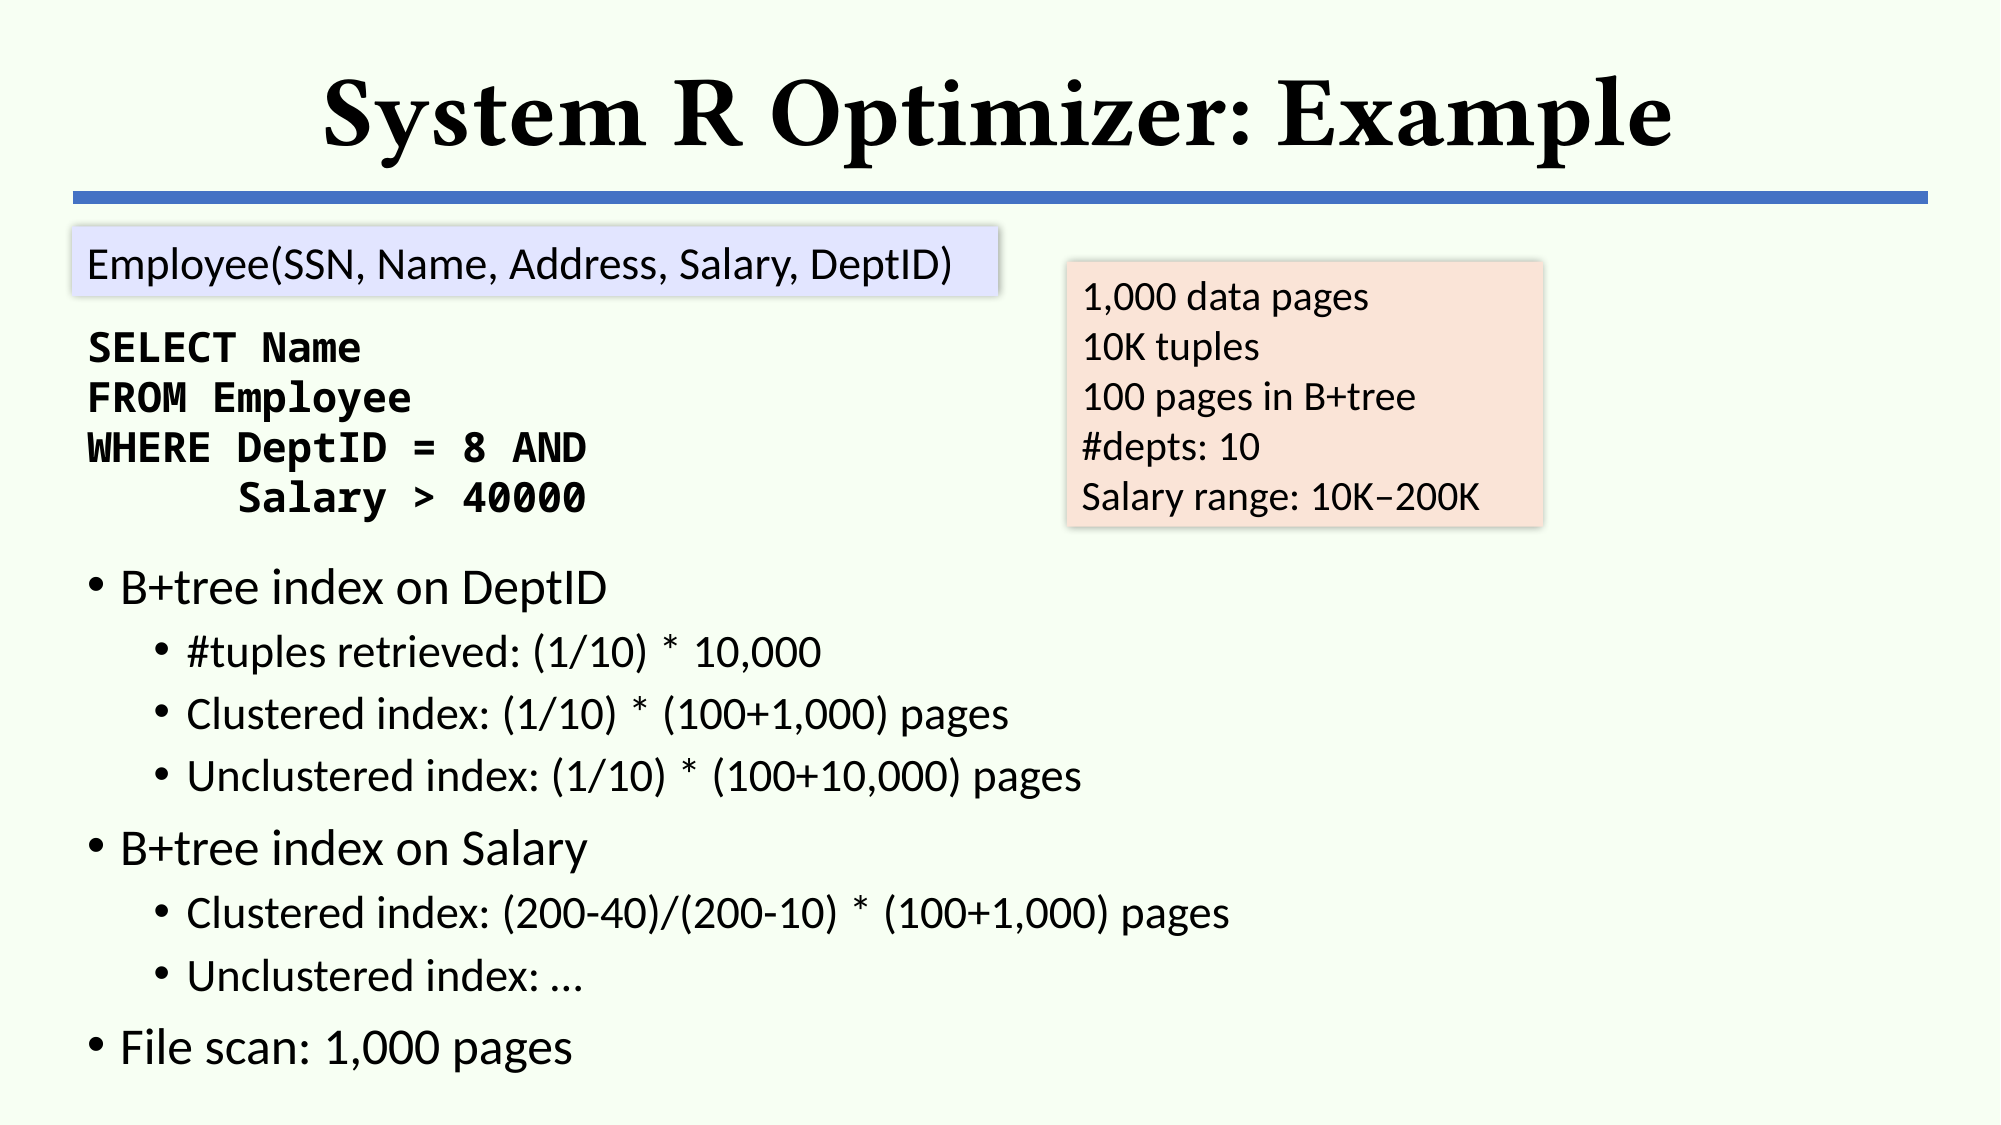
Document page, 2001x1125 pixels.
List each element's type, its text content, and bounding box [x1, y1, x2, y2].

title System R Optimizer: Example [72, 35, 1928, 191]
text_box SELECT Name FROM Employee WHERE DeptID = 8 AND Salary > 40000 [72, 312, 663, 580]
text_box 1,000 data pages 10K tuples 100 pages in B+tree #depts: 10 Salary range: 10K–200K [1066, 261, 1543, 527]
list B+tree index on DeptID #tuples retrieved: (1/10) * 10,000 Clustered index: (1/10) * (100+1,000) pages Unclustered index: (1/10) * (100+10,000) pages B+tree index on Salary Clustered index: (200-40)/(200-10) * (100+1,000) pages Unclustered index: … File scan: 1,000 pages [72, 545, 1928, 1085]
text_box Employee(SSN, Name, Address, Salary, DeptID) [72, 226, 999, 297]
